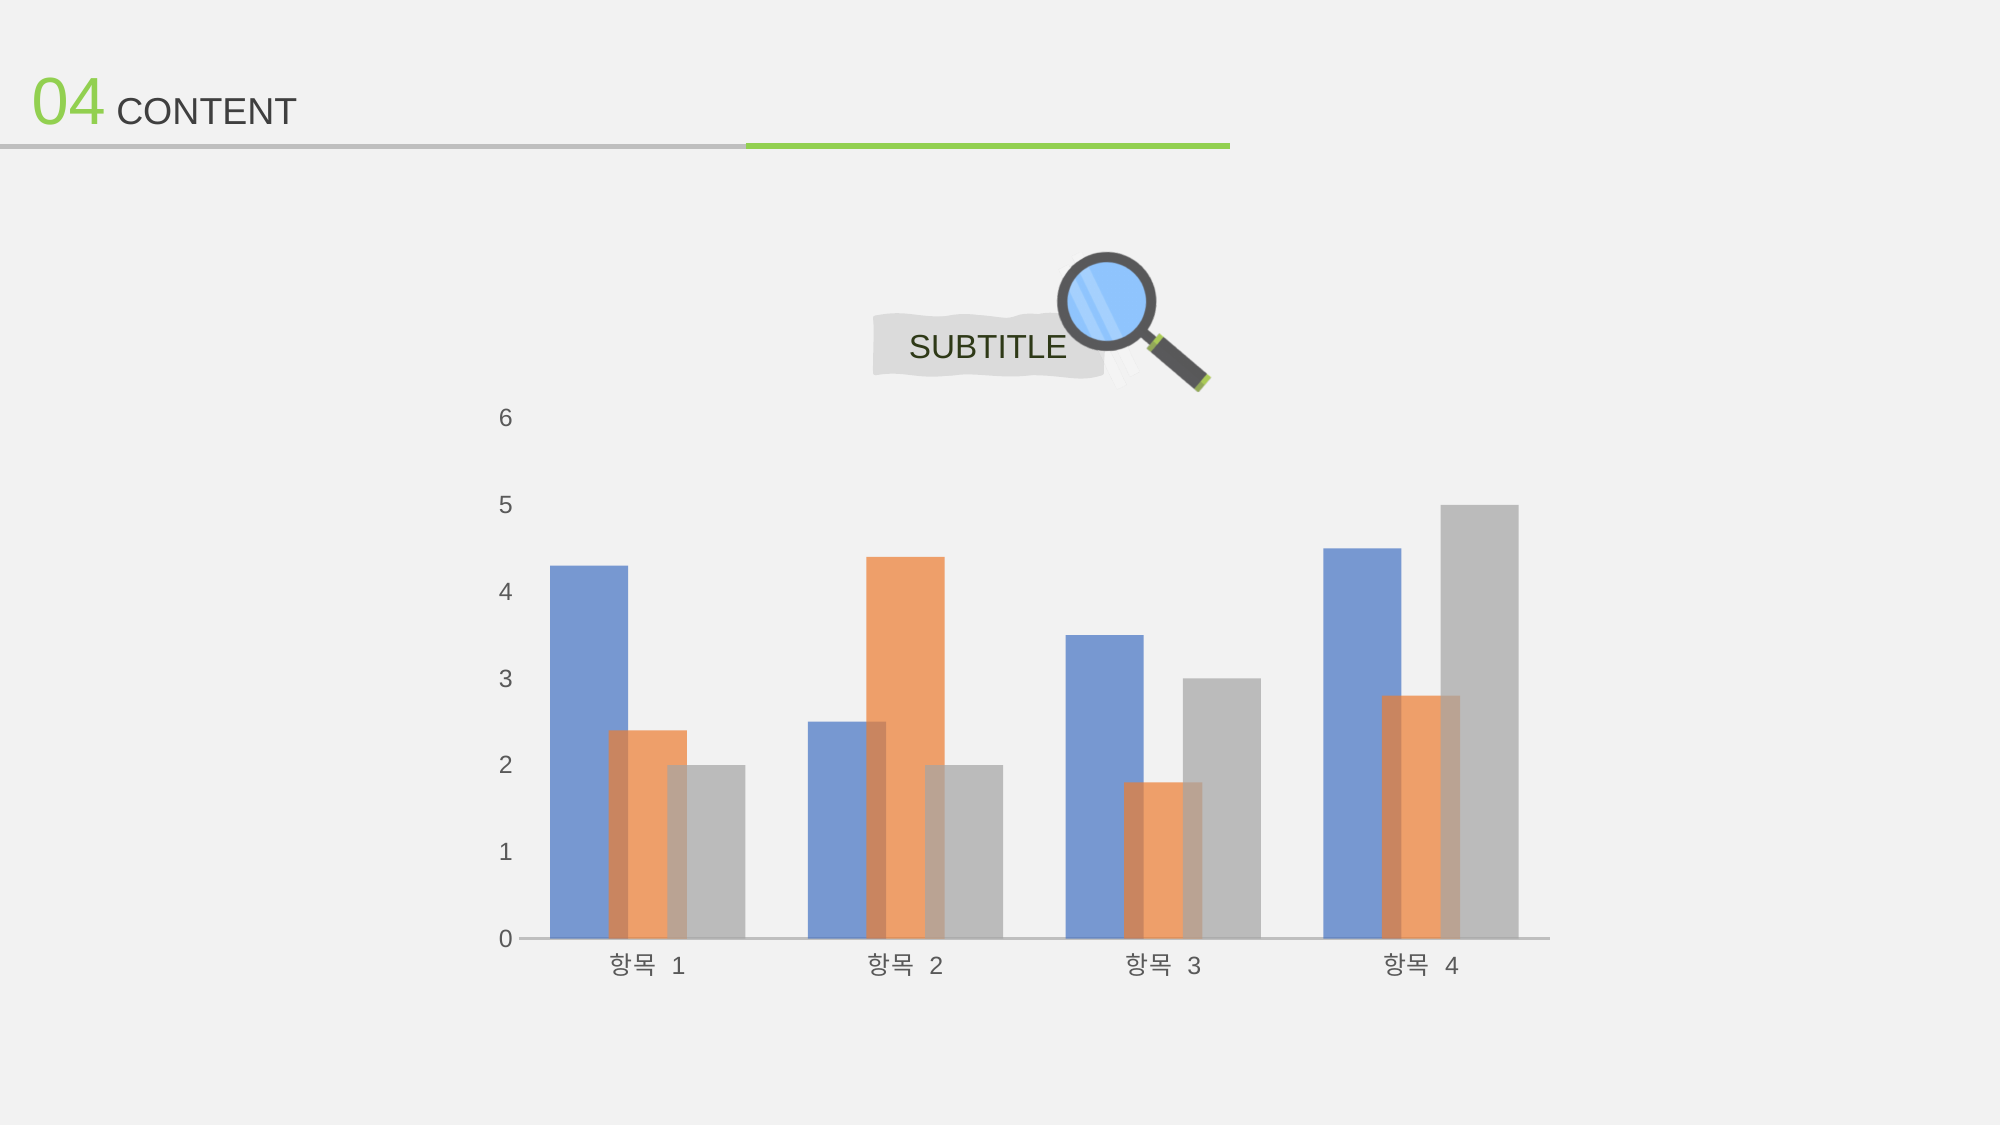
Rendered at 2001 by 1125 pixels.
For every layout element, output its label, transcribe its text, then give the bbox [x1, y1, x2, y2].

text_box SUBTITLE [1013, 315, 1053, 319]
text_box 04 CONTENT [16, 50, 1476, 146]
text_box SUBTITLE [875, 315, 994, 319]
chart [468, 320, 1572, 1071]
picture [1053, 243, 1207, 397]
